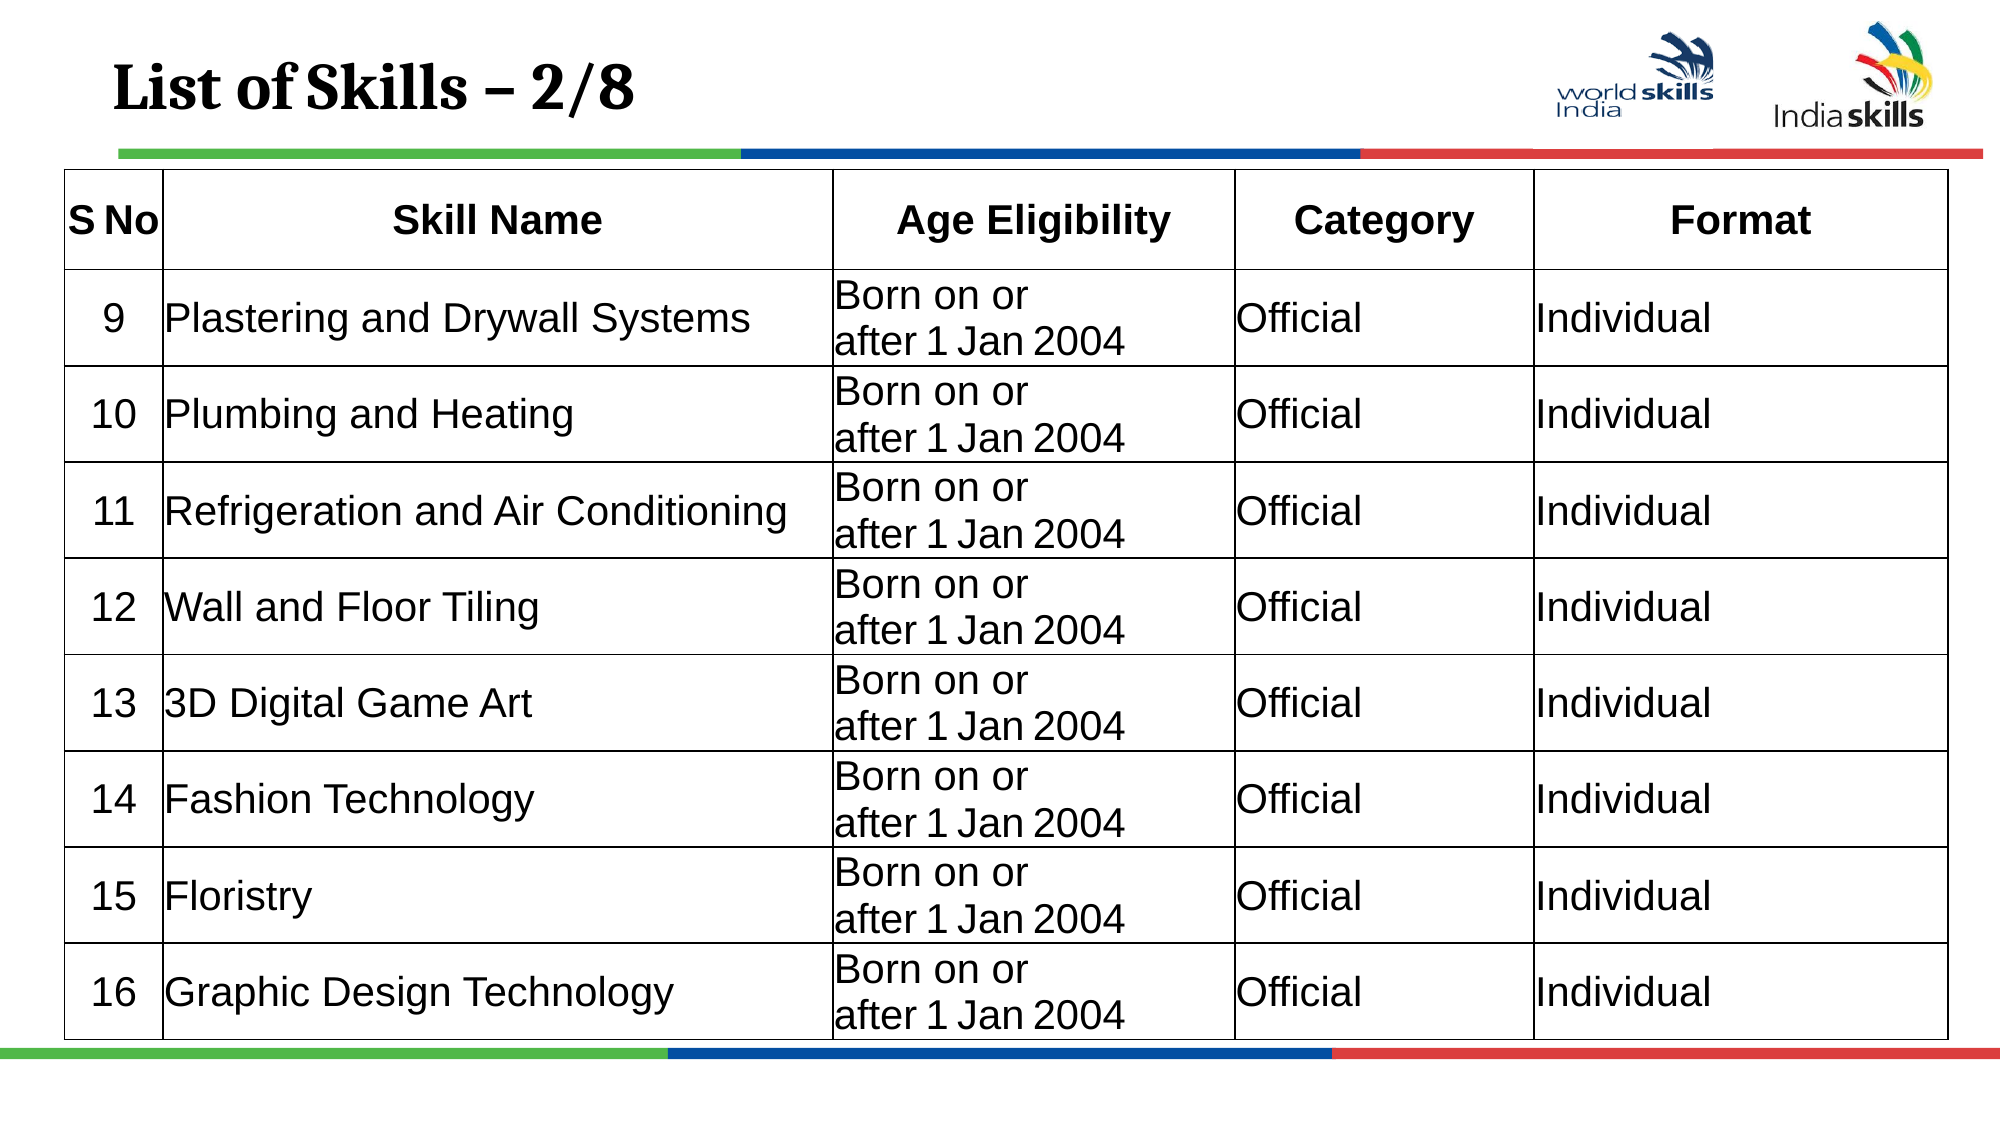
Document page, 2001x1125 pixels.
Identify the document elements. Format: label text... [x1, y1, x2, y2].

table_cell Born on or after 1 Jan 2004 [834, 944, 1234, 1039]
table_header Age Eligibility [834, 170, 1234, 269]
picture [1532, 0, 1714, 150]
table_cell Individual [1535, 752, 1947, 846]
table_cell Official [1236, 367, 1533, 461]
table_cell Wall and Floor Tiling [164, 559, 832, 654]
picture [1762, 21, 1934, 131]
table_cell Born on or after 1 Jan 2004 [834, 752, 1234, 846]
table_cell Plastering and Drywall Systems [164, 270, 832, 365]
table_cell Individual [1535, 848, 1947, 942]
table_header Skill Name [164, 170, 832, 269]
table_cell Floristry [164, 848, 832, 942]
table_cell Born on or after 1 Jan 2004 [834, 270, 1234, 365]
table_cell 16 [65, 944, 162, 1039]
table_cell 9 [65, 270, 162, 365]
table_cell Individual [1535, 367, 1947, 461]
table_header Category [1236, 170, 1533, 269]
table_cell Born on or after 1 Jan 2004 [834, 463, 1234, 557]
table_header Format [1535, 170, 1947, 269]
text_box List of Skills – 2/8 [102, 25, 1414, 141]
table_cell Born on or after 1 Jan 2004 [834, 848, 1234, 942]
table_cell Official [1236, 848, 1533, 942]
table_cell Individual [1535, 270, 1947, 365]
table_cell Official [1236, 559, 1533, 654]
table_cell Official [1236, 463, 1533, 557]
table_cell 12 [65, 559, 162, 654]
table_cell Individual [1535, 559, 1947, 654]
table_cell Plumbing and Heating [164, 367, 832, 461]
table_cell 10 [65, 367, 162, 461]
table_cell 14 [65, 752, 162, 846]
table_cell 15 [65, 848, 162, 942]
table_cell Individual [1535, 463, 1947, 557]
table_cell 3D Digital Game Art [164, 655, 832, 750]
table_cell Graphic Design Technology [164, 944, 832, 1039]
table_cell Individual [1535, 944, 1947, 1039]
table_cell Fashion Technology [164, 752, 832, 846]
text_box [117, 148, 1984, 160]
table_cell 13 [65, 655, 162, 750]
table_header S No [65, 170, 162, 269]
table_cell Official [1236, 944, 1533, 1039]
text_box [0, 1047, 2000, 1060]
table_cell 11 [65, 463, 162, 557]
table_cell Born on or after 1 Jan 2004 [834, 559, 1234, 654]
table_cell Official [1236, 270, 1533, 365]
table_cell Refrigeration and Air Conditioning [164, 463, 832, 557]
table_cell Official [1236, 752, 1533, 846]
table_cell Individual [1535, 655, 1947, 750]
table_cell Born on or after 1 Jan 2004 [834, 655, 1234, 750]
table_cell Born on or after 1 Jan 2004 [834, 367, 1234, 461]
table_cell Official [1236, 655, 1533, 750]
